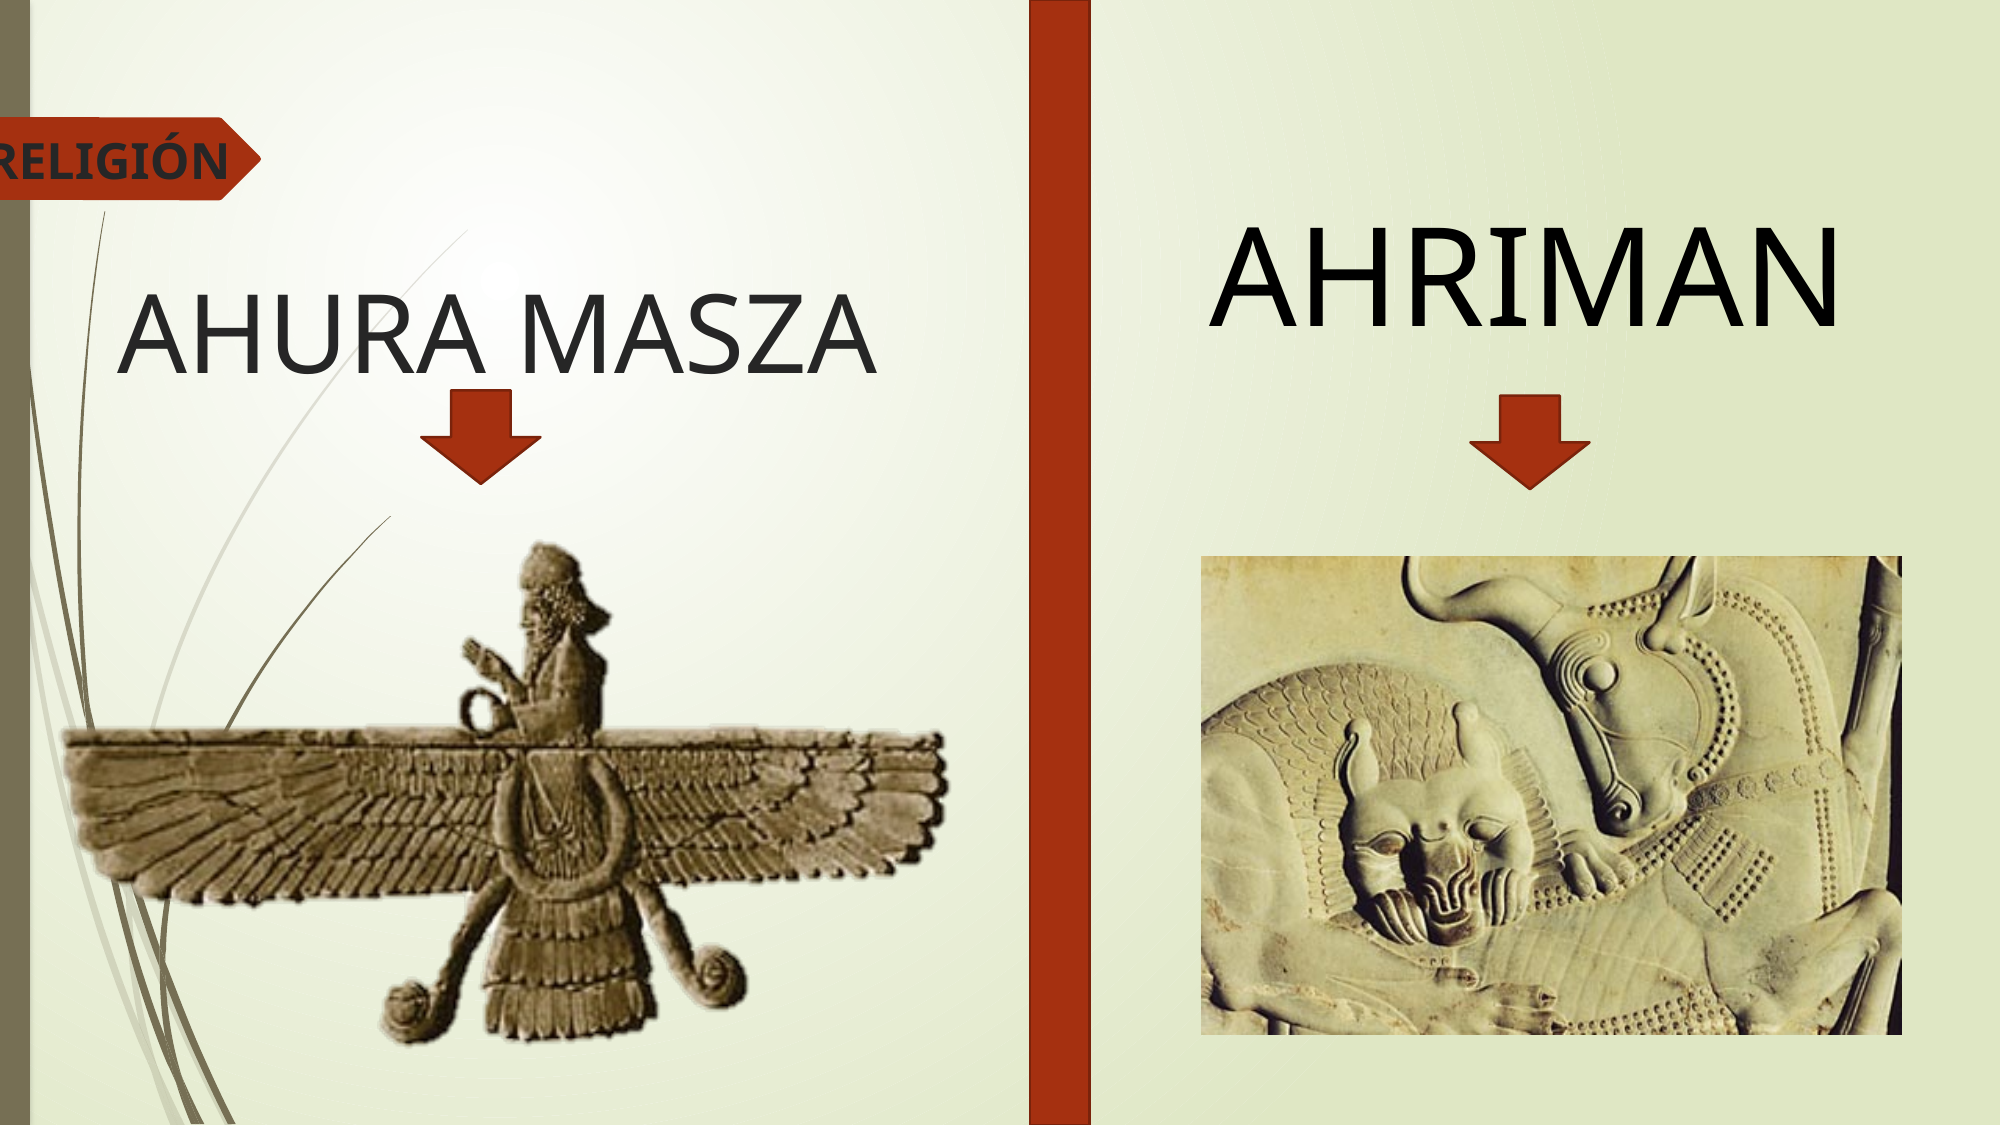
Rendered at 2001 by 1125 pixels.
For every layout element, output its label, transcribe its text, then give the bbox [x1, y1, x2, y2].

text_box [1029, 0, 1091, 1125]
text_box [420, 389, 542, 485]
title RELIGIÓN [0, 122, 263, 241]
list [39, 533, 956, 1059]
picture [1201, 556, 1902, 1036]
text_box [1469, 394, 1591, 491]
text_box [1120, 135, 1983, 346]
text_box AHRIMAN [1195, 181, 1864, 361]
text_box AHURA MASZA [66, 257, 929, 468]
